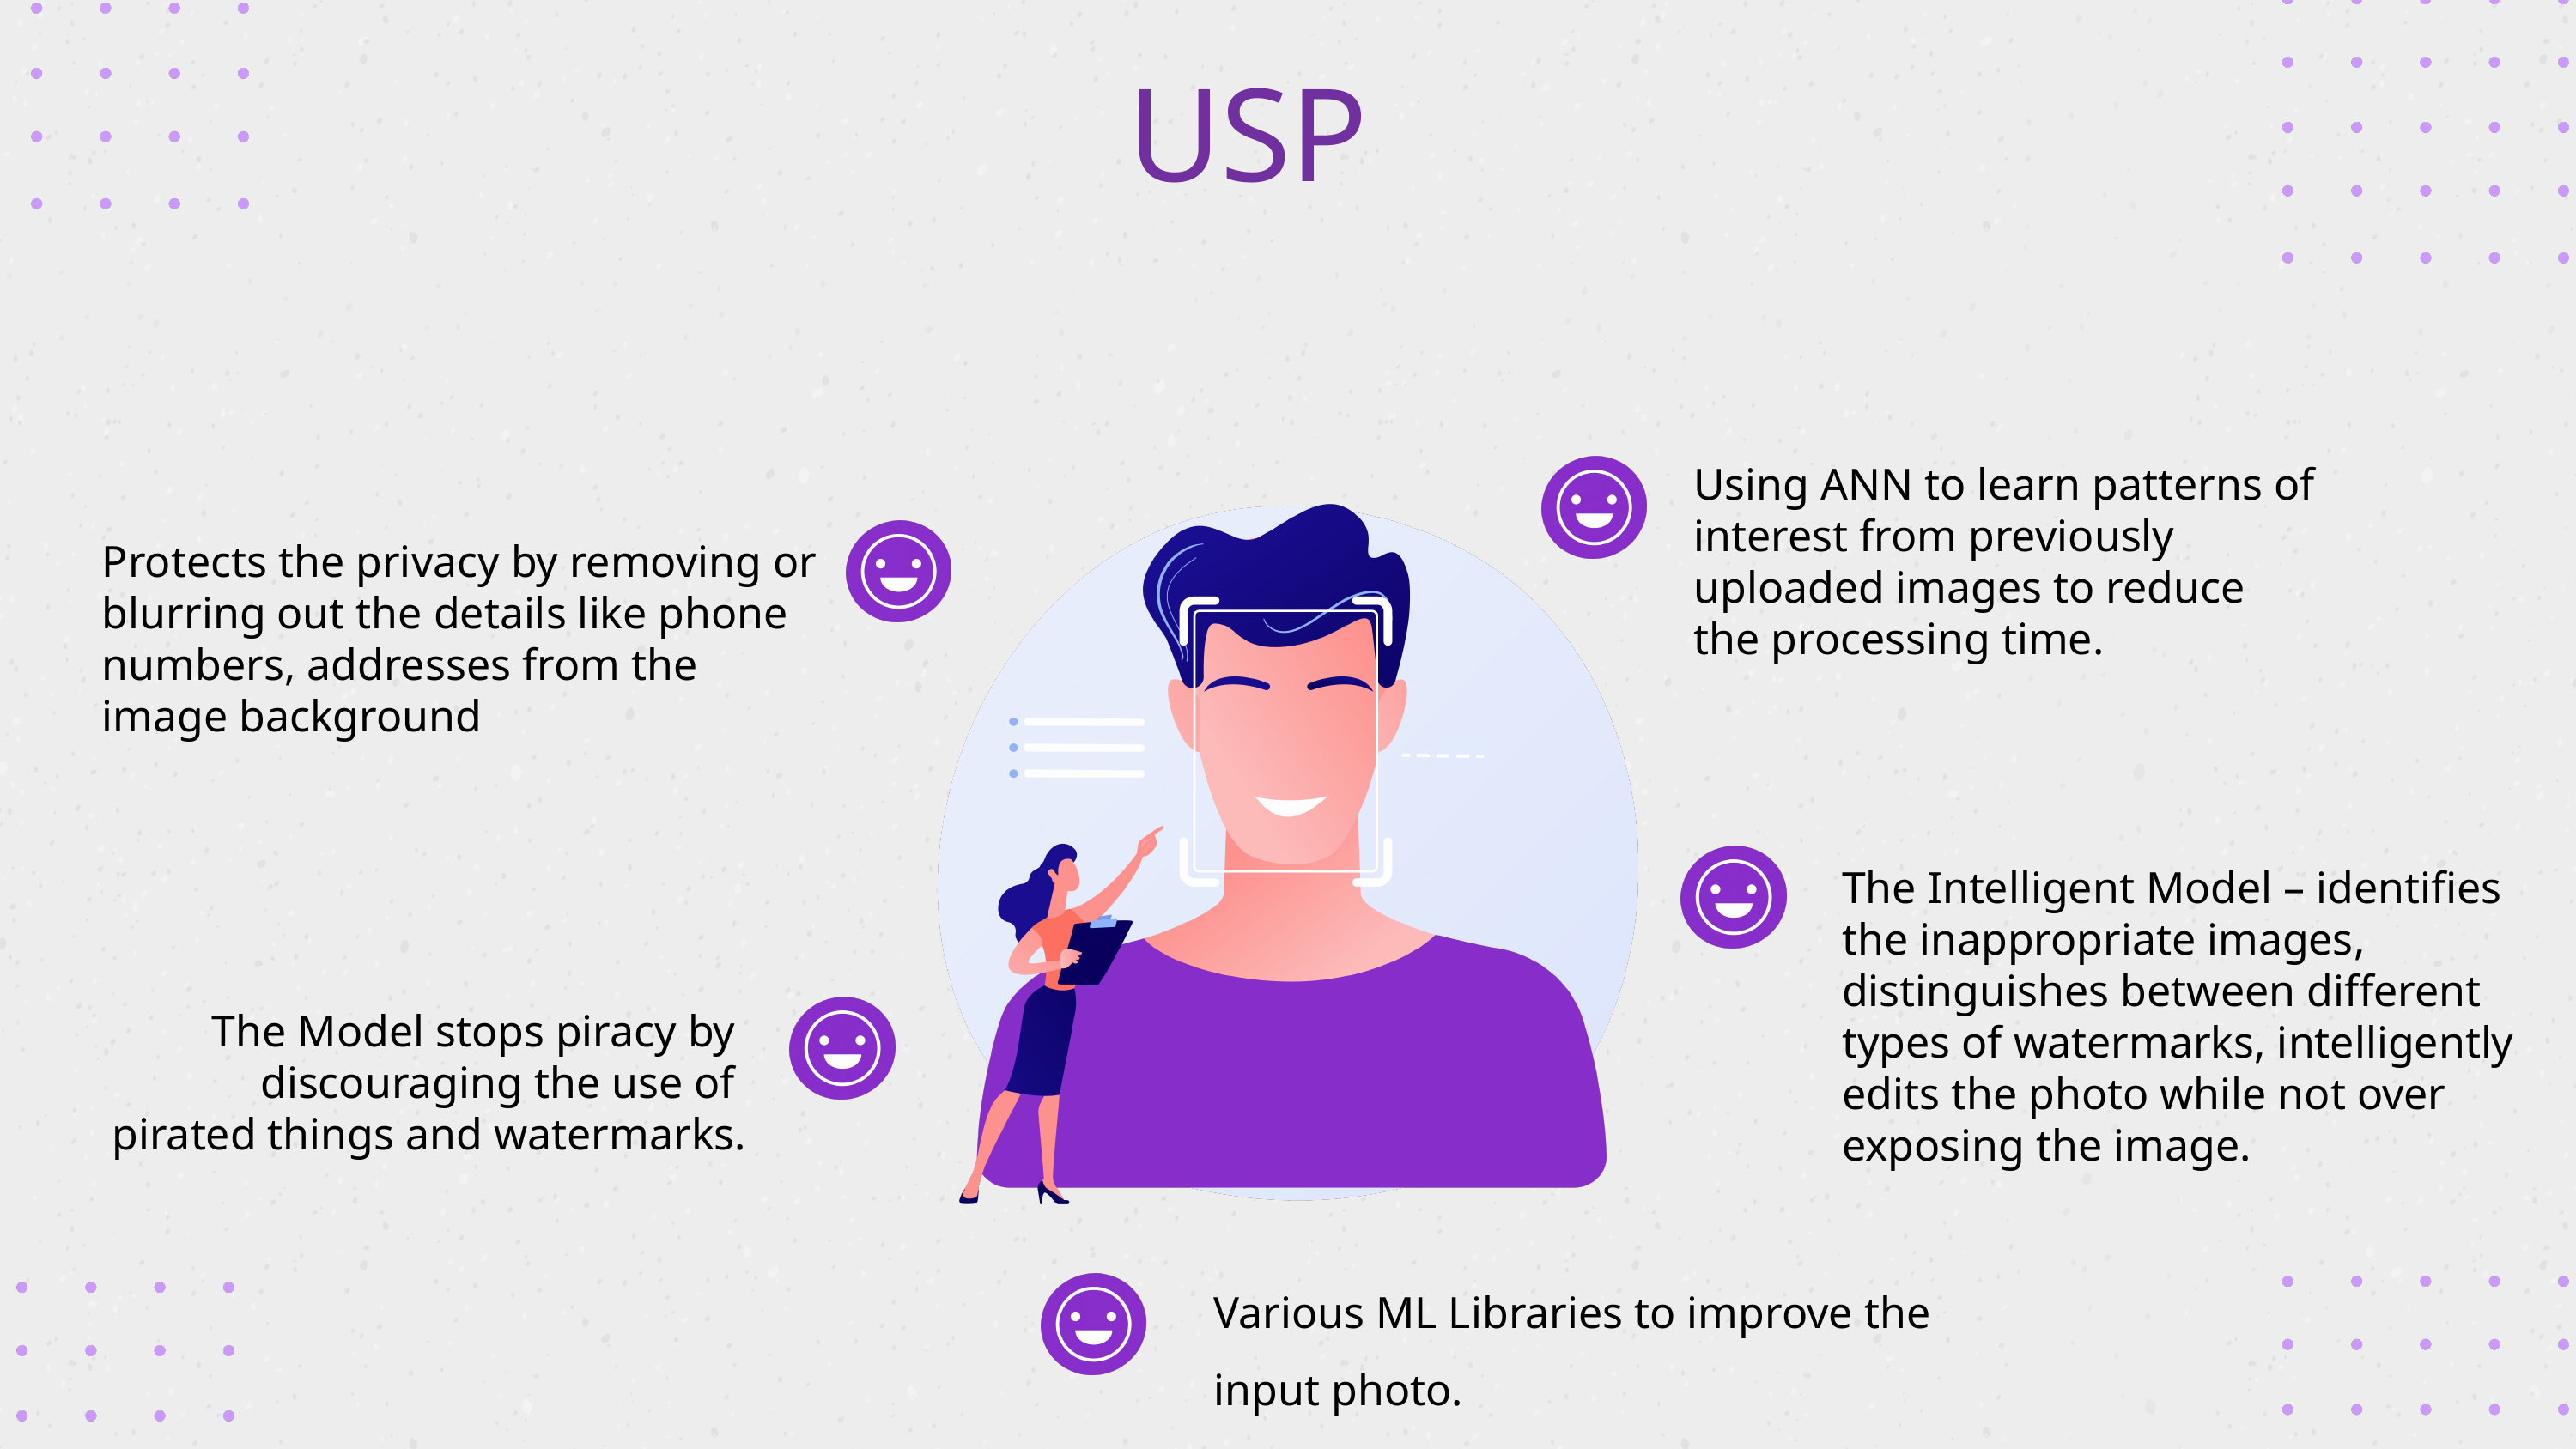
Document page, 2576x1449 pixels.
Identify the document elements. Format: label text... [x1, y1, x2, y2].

text_box Protects the privacy by removing or blurring out the details like phone numbers, addresses from the image background [89, 527, 878, 747]
text_box The Model stops piracy by discouraging the use of pirated things and watermarks. [97, 997, 760, 1165]
picture [0, 0, 2576, 1449]
text_box The Intelligent Model – identifies the inappropriate images, distinguishes between different types of watermarks, intelligently edits the photo while not over exposing the image. [1829, 854, 2530, 1176]
text_box Various ML Libraries to improve the input photo. [1213, 1277, 1974, 1415]
text_box Using ANN to learn patterns of interest from previously uploaded images to reduce the processing time. [1680, 451, 2343, 670]
text_box USP [418, 65, 2077, 208]
